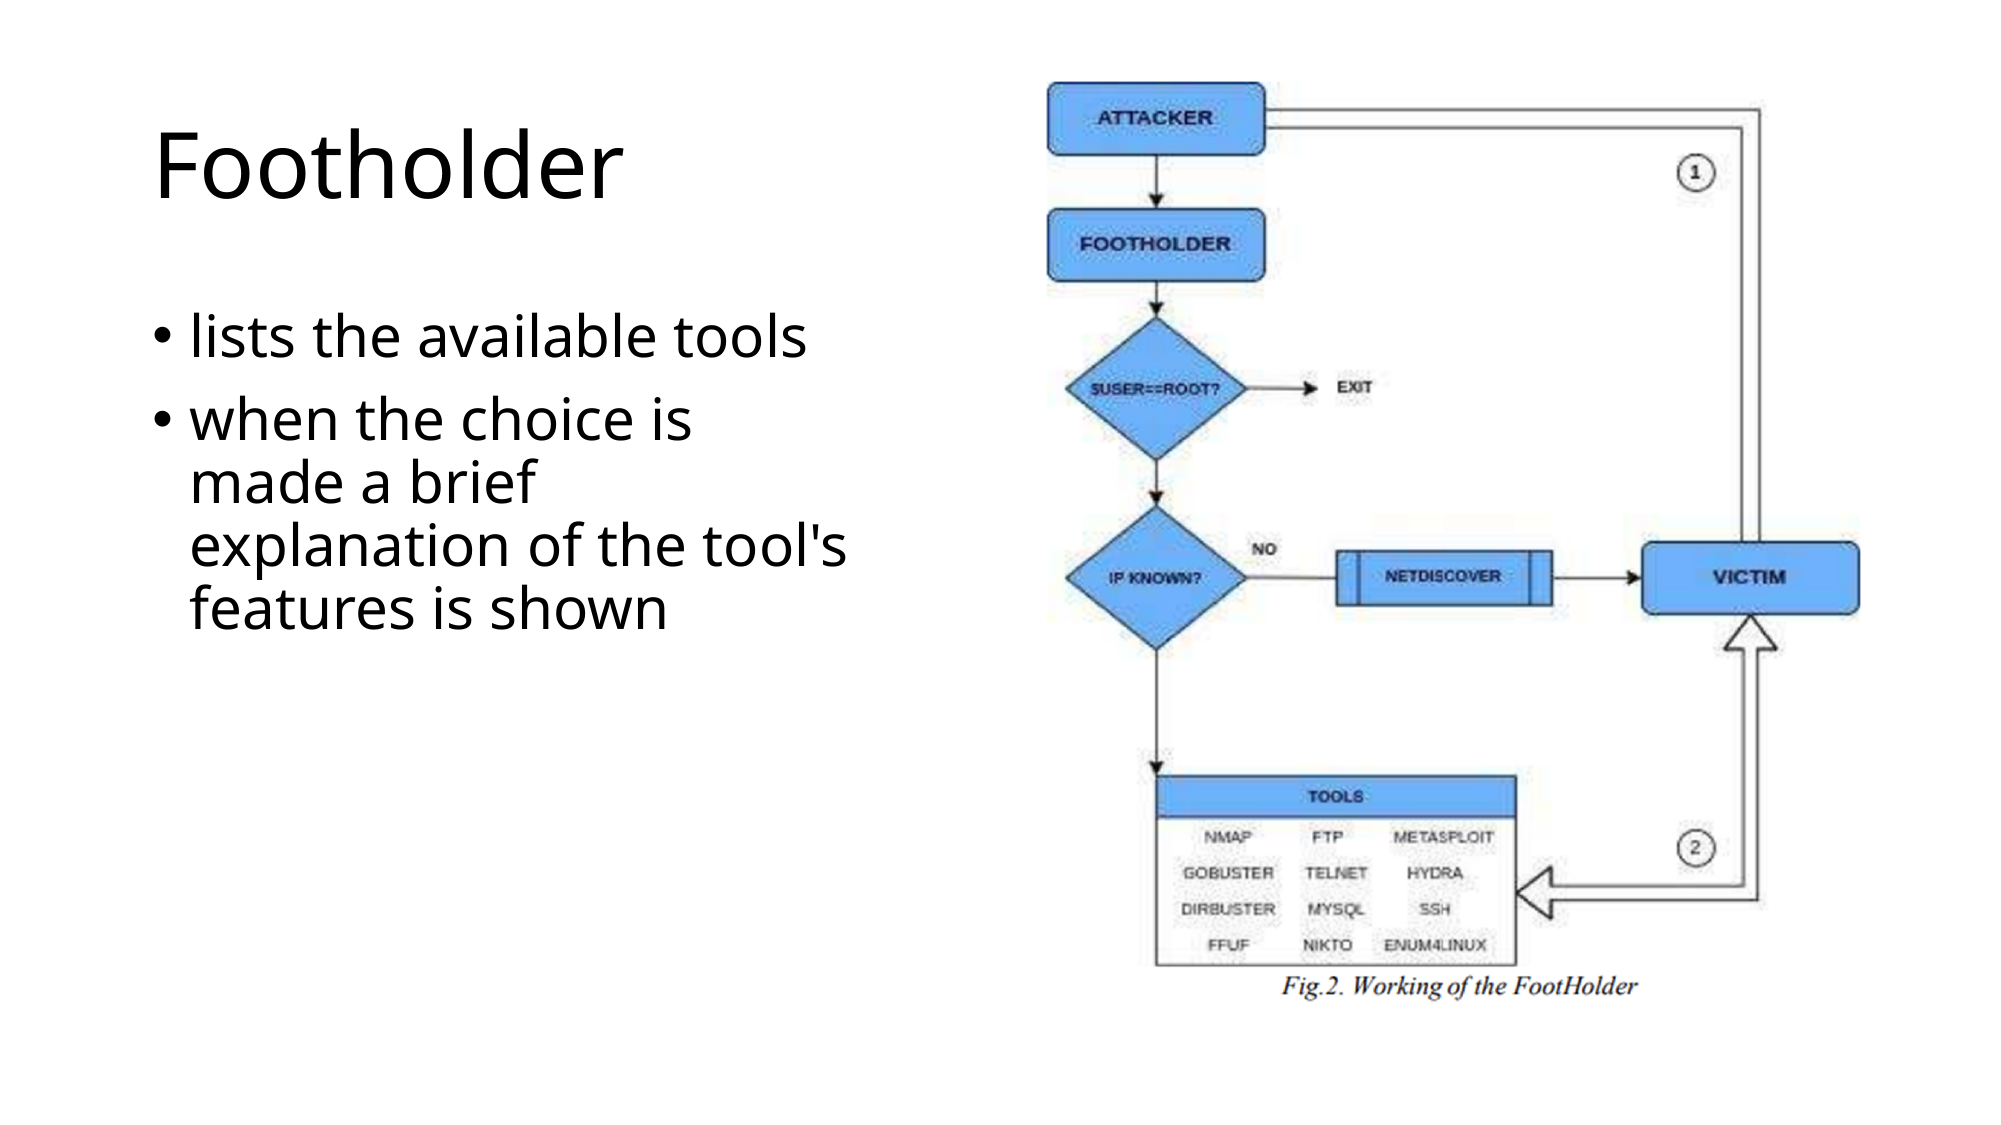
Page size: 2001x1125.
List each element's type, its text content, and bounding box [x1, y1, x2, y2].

picture [999, 47, 1891, 1018]
title Footholder [137, 59, 999, 278]
list lists the available tools when the choice is made a brief explanation of the tool's features is shown [137, 299, 878, 1014]
